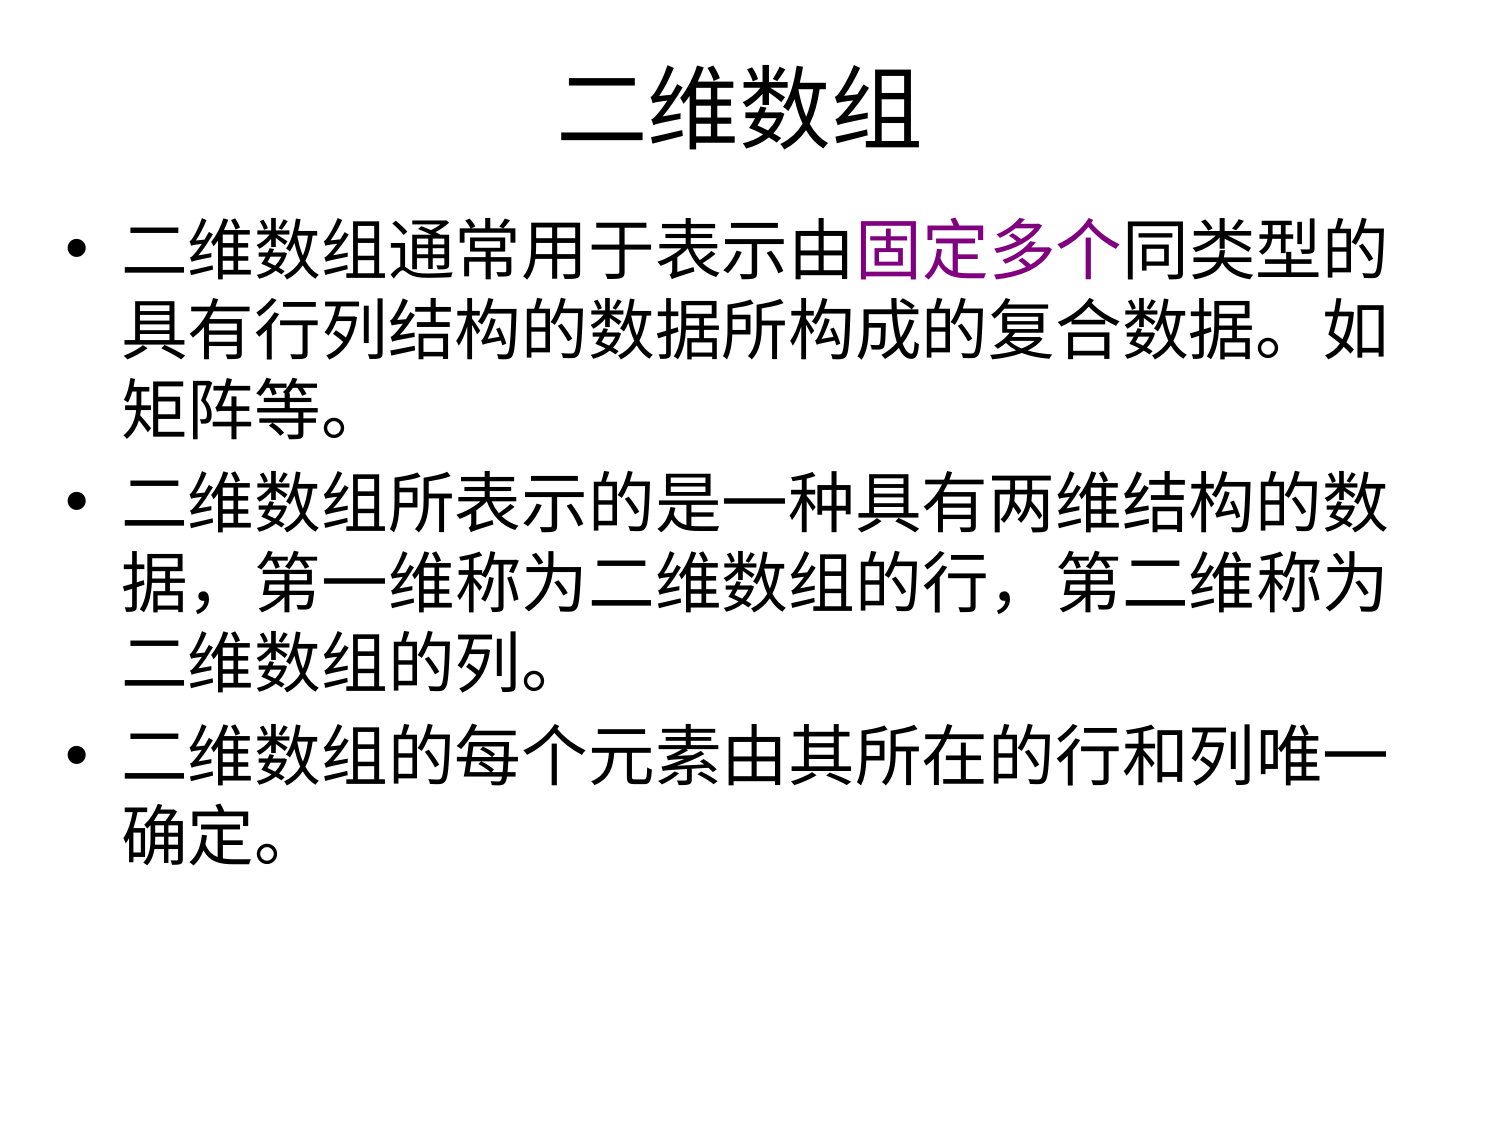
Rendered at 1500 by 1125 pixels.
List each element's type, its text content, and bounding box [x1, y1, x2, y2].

title 二维数组 [112, 50, 1388, 163]
list 二维数组通常用于表示由固定多个同类型的具有行列结构的数据所构成的复合数据。如矩阵等。 二维数组所表示的是一种具有两维结构的数据，第一维称为二维数组的行，第二维称为二维数组的列。 二维数组的每个元素由其所在的行和列唯一确定。 [50, 200, 1471, 1125]
